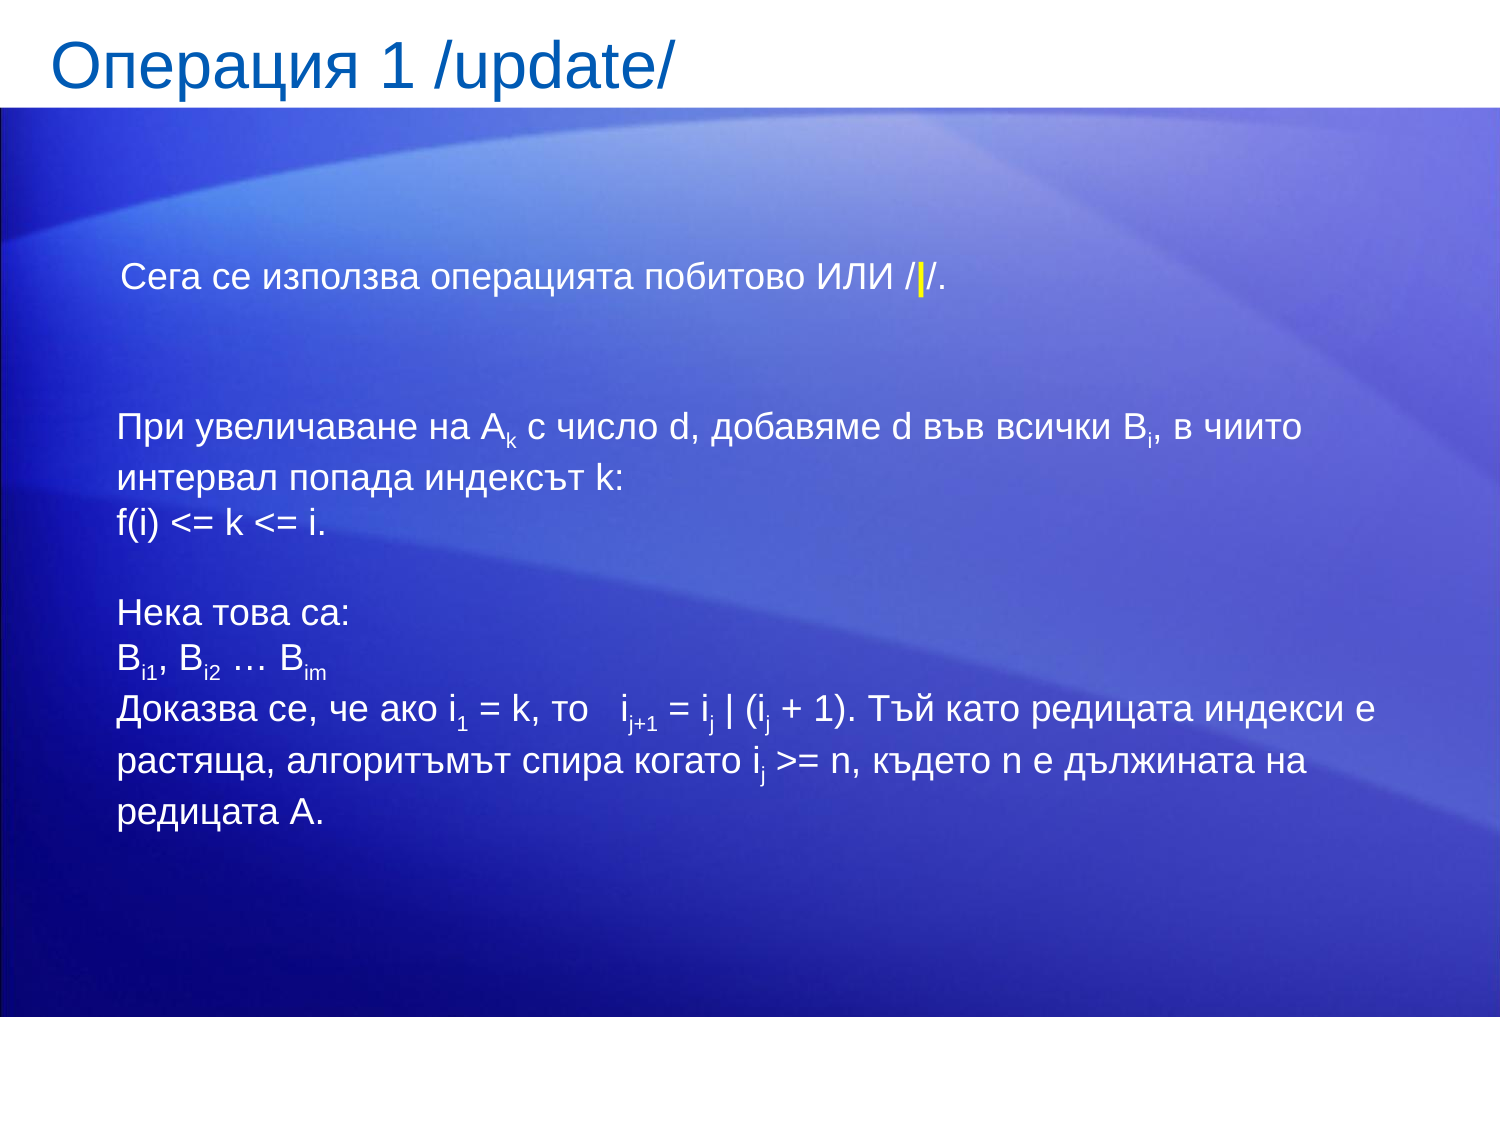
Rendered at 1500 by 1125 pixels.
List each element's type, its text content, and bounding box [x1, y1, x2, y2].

text_box Сега се използва операцията побитово ИЛИ /|/. [105, 244, 963, 305]
picture [0, 108, 1500, 1017]
title Операция 1 /update/ [35, 11, 1386, 112]
text_box При увеличаване на Аk с число d, добавяме d във всички Bi, в чиито интервал попада индексът k: f(i) <= k <= i. Нека това са: Bi1, Bi2 … Bim Доказва се, че ако i1 = k, то ij+1 = ij | (ij + 1). Тъй като редицата индекси е растяща, алгоритъмът спира когато ij >= n, където n e дължината на редицата A. [101, 394, 1443, 840]
